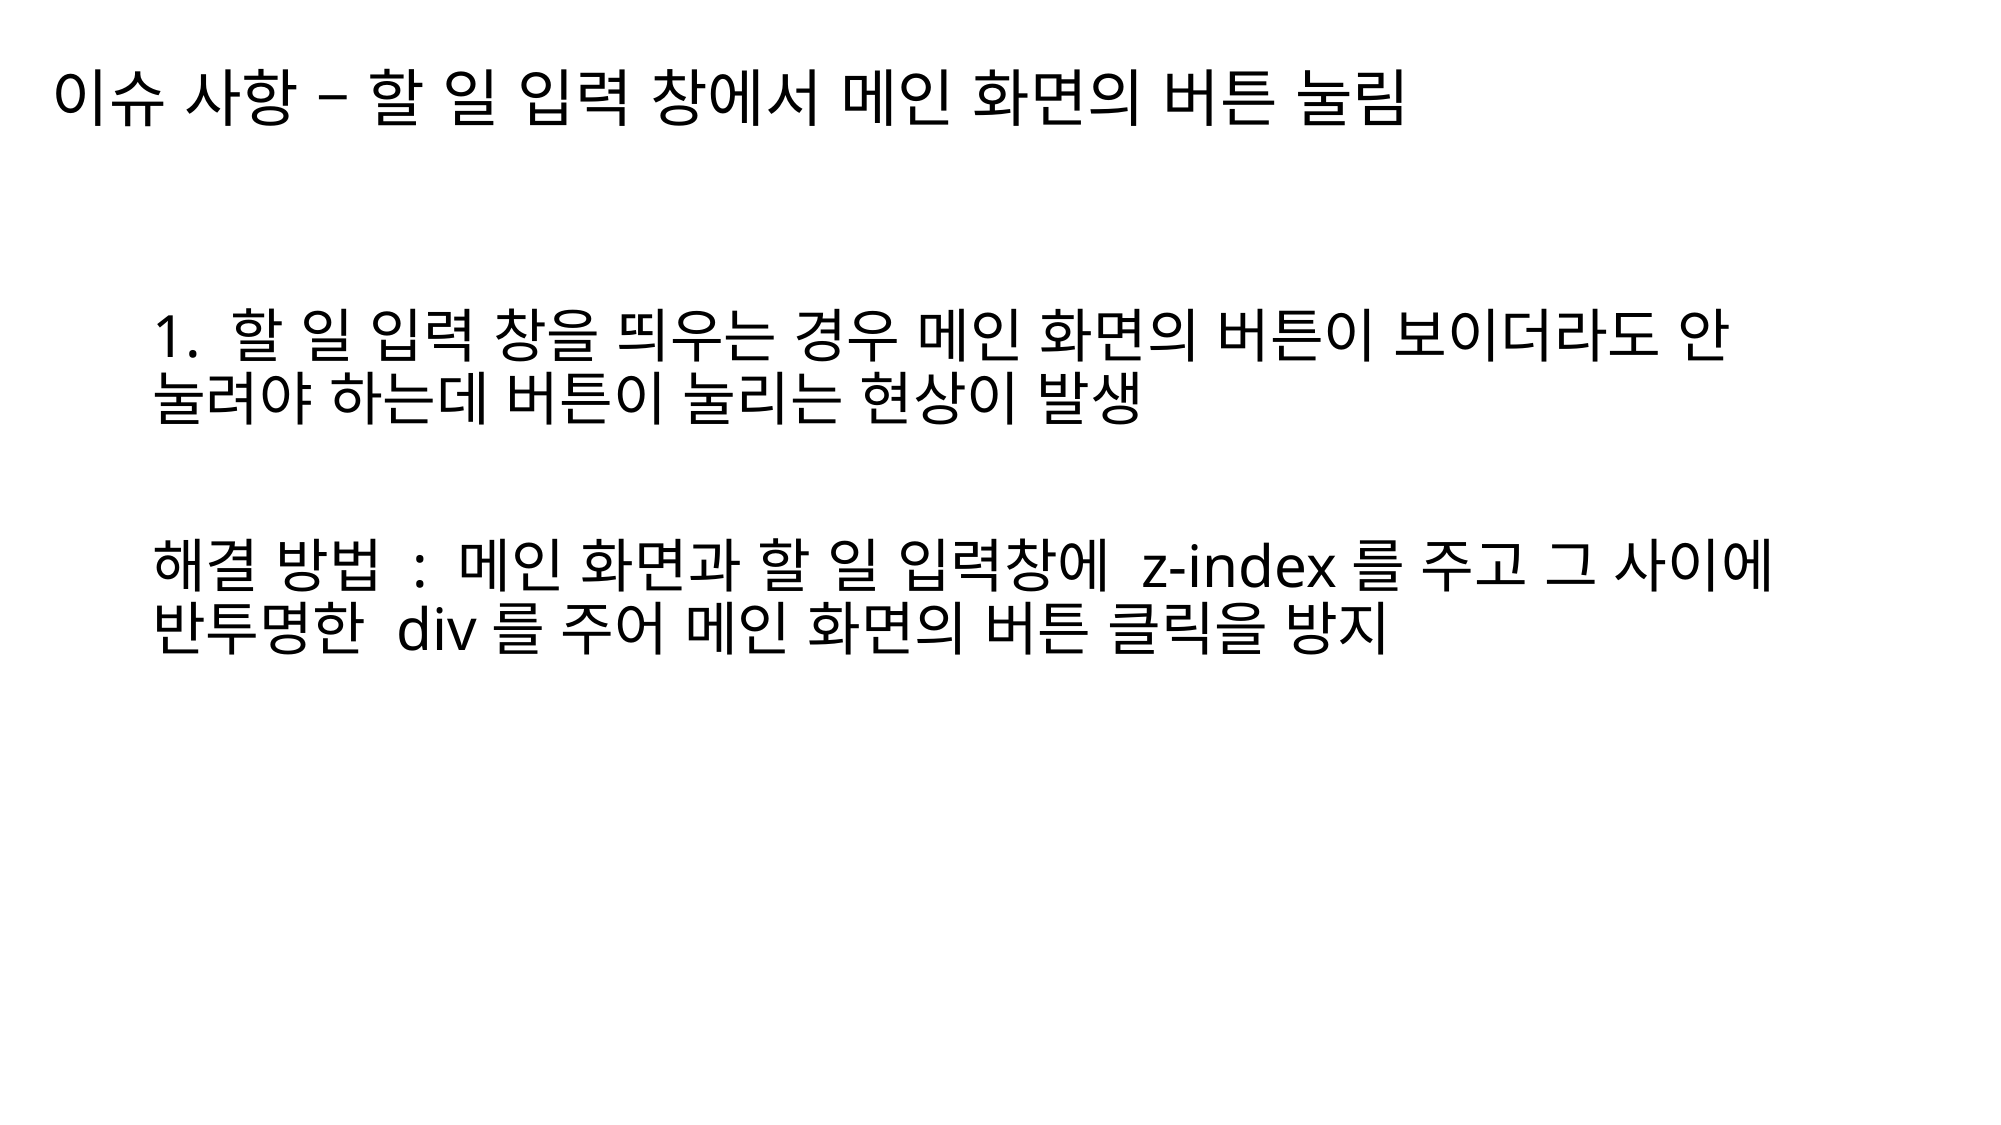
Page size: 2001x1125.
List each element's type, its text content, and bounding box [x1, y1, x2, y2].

text_box 이슈 사항 – 할 일 입력 창에서 메인 화면의 버튼 눌림 [36, 42, 1677, 159]
list 1. 할 일 입력 창을 띄우는 경우 메인 화면의 버튼이 보이더라도 안 눌려야 하는데 버튼이 눌리는 현상이 발생 해결 방법 : 메인 화면과 할 일 입력창에 z-index를 주고 그 사이에 반투명한 div를 주어 메인 화면의 버튼 클릭을 방지 [137, 299, 1863, 1014]
